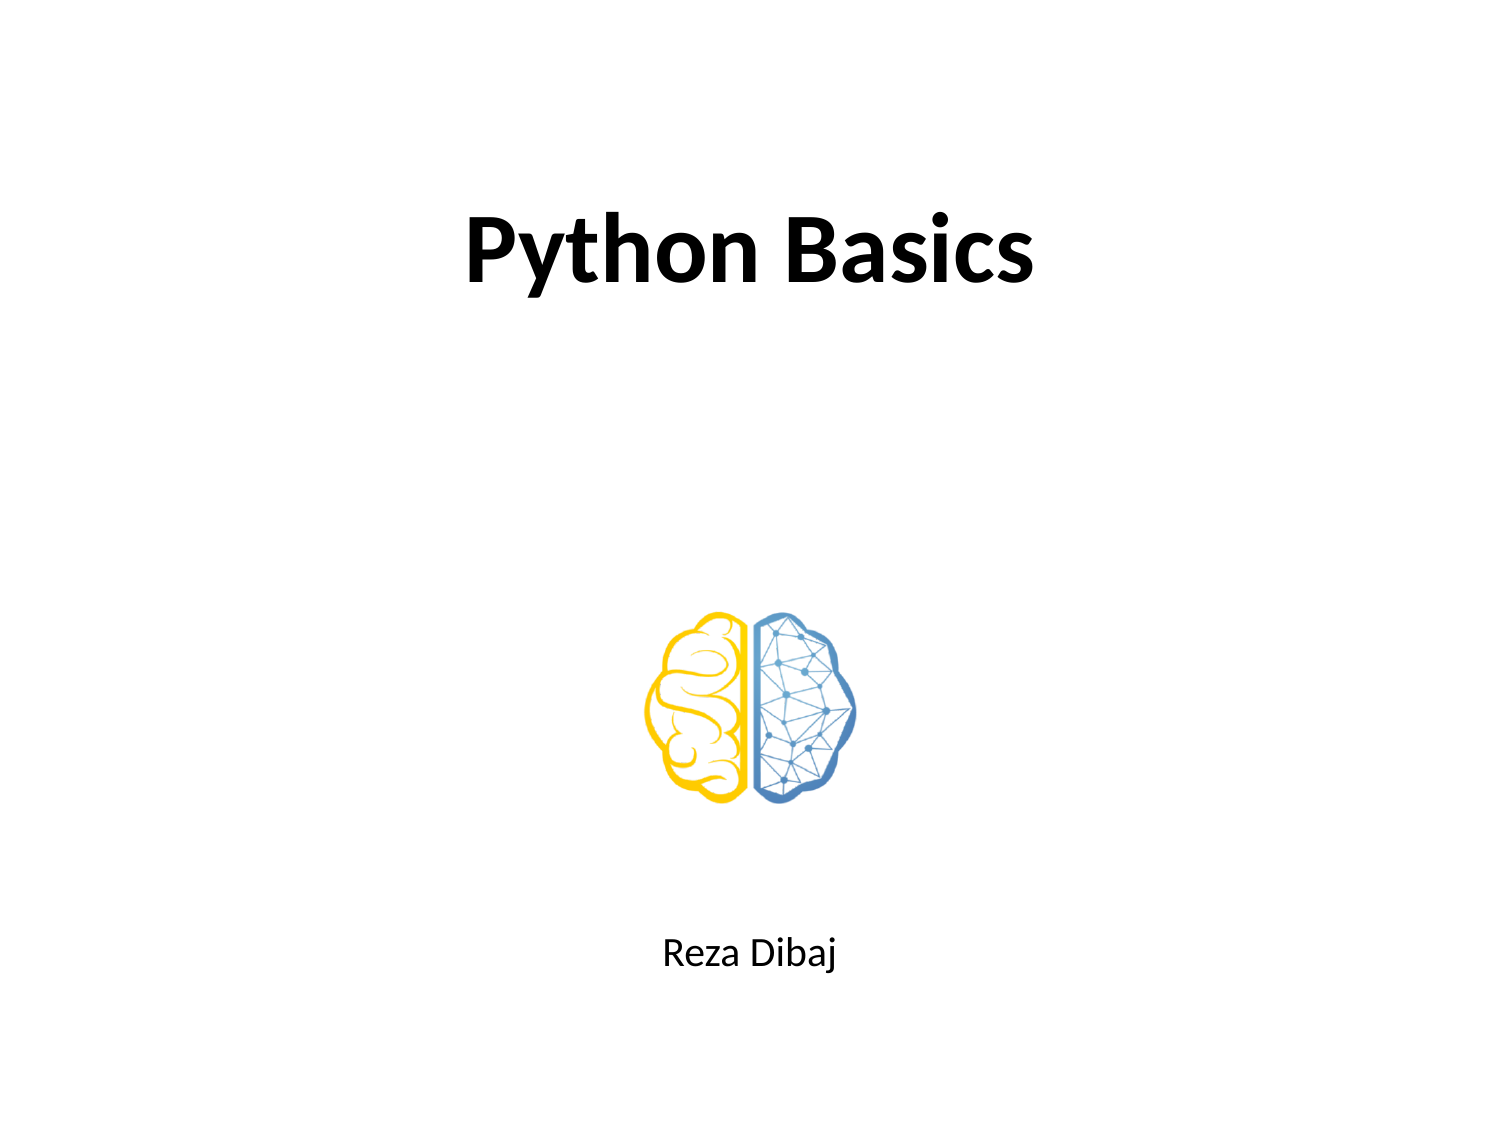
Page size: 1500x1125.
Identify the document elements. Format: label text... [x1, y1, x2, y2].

picture [604, 562, 896, 854]
text_box Reza Dibaj [243, 917, 1257, 982]
text_box Python Basics [53, 174, 1447, 310]
